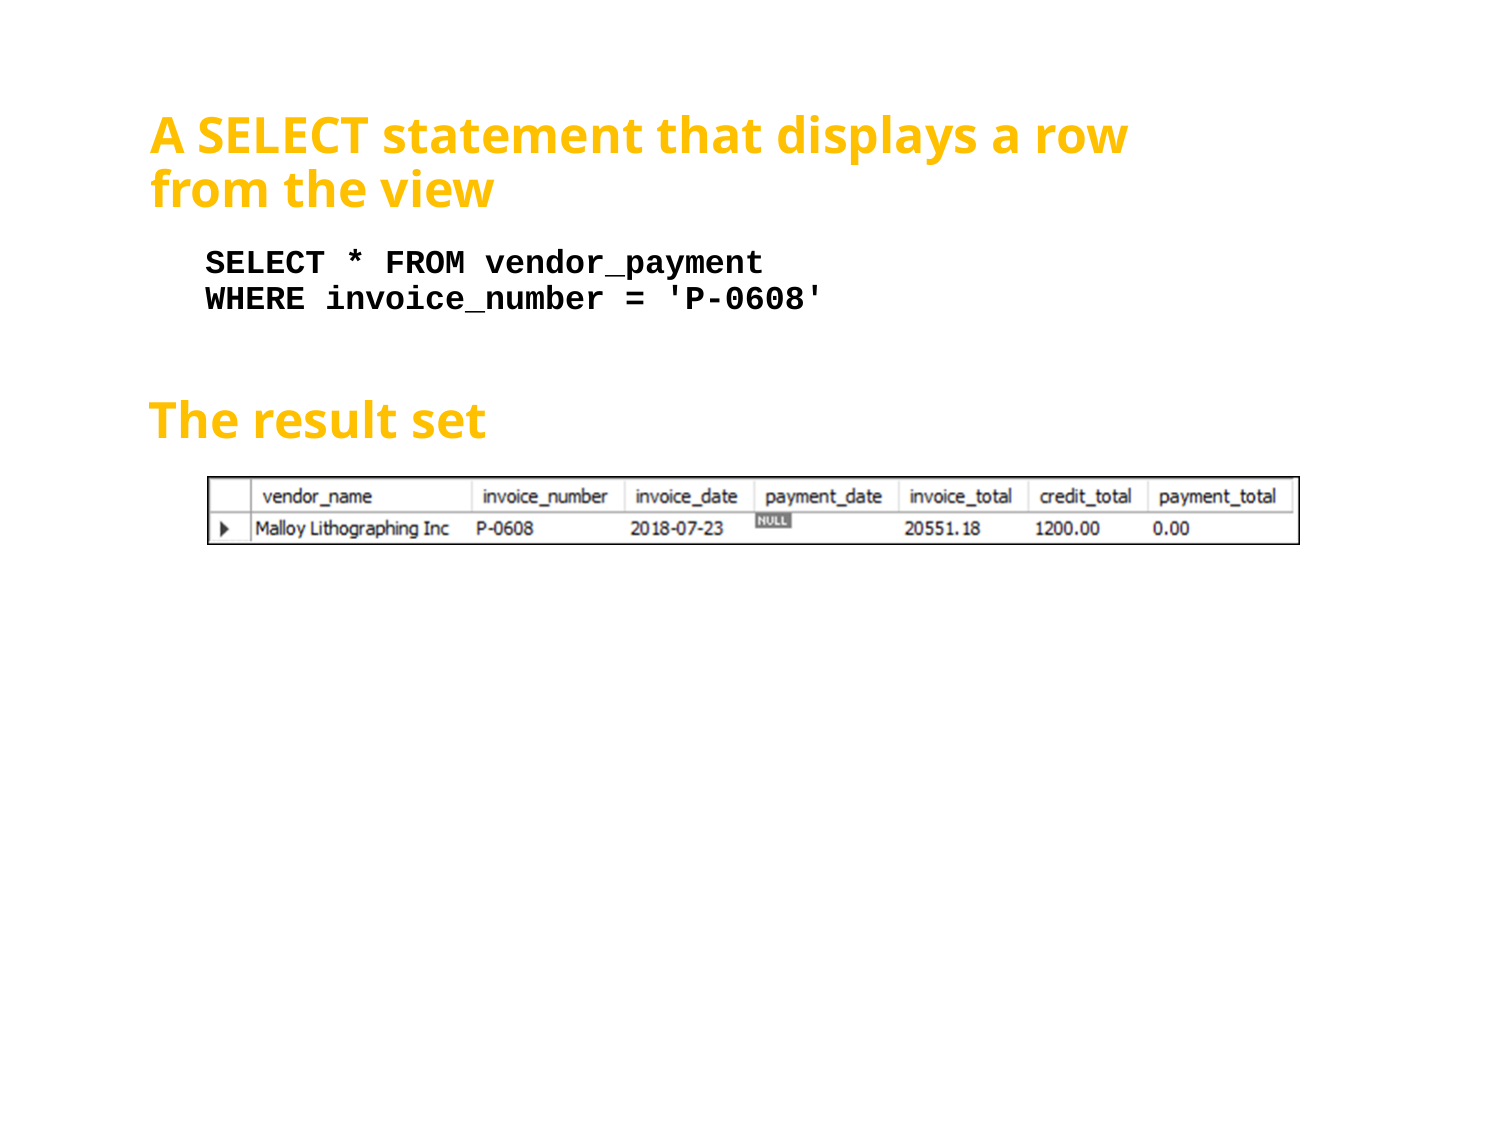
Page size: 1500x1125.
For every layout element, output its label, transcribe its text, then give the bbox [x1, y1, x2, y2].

list The result set [133, 387, 1346, 463]
title A SELECT statement that displays a row from the view [150, 70, 1350, 259]
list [207, 476, 1301, 545]
list SELECT * FROM vendor_payment WHERE invoice_number = 'P-0608' [133, 237, 1346, 387]
